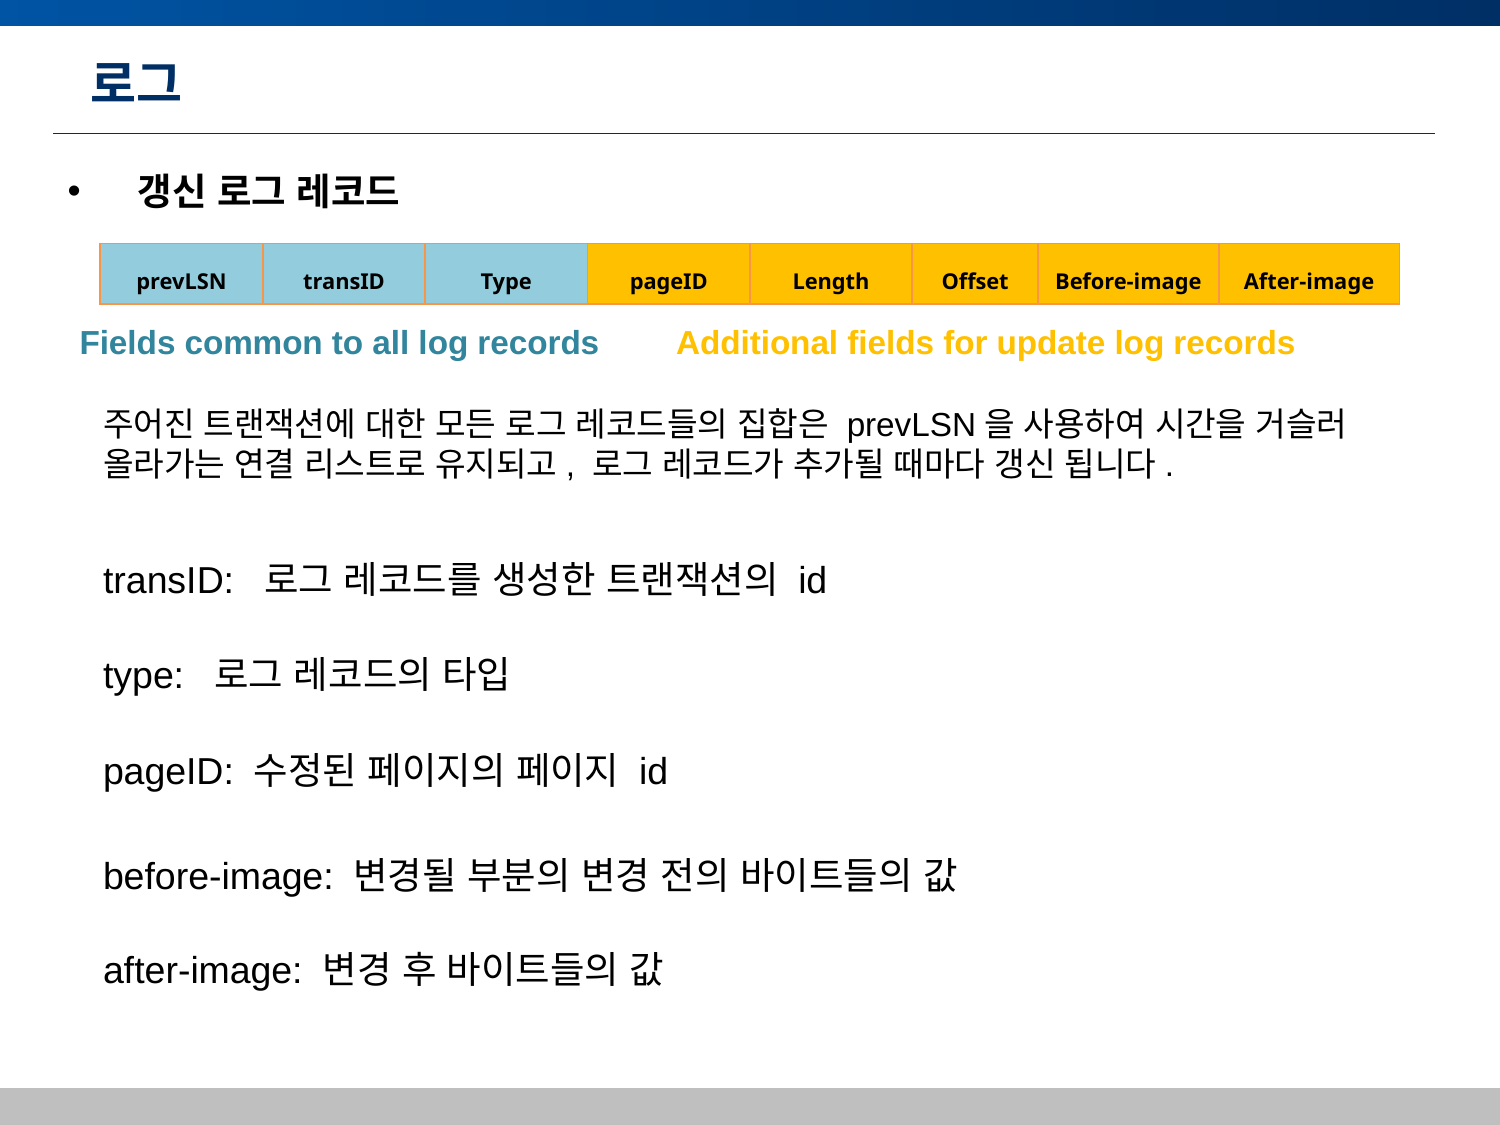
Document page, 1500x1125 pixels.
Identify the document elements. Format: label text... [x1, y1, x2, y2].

table_header Type [426, 244, 587, 303]
text_box after-image: 변경 후 바이트들의 값 [88, 938, 1400, 999]
table_header Before-image [1039, 244, 1218, 303]
text_box transID: 로그 레코드를 생성한 트랜잭션의 id [88, 549, 1400, 609]
text_box 갱신 로그 레코드 [53, 160, 1365, 221]
text_box pageID: 수정된 페이지의 페이지 id [88, 739, 1400, 800]
text_box type: 로그 레코드의 타입 [88, 643, 1400, 704]
table_header Length [751, 244, 911, 303]
title 로그 [75, 45, 1425, 132]
table_header After-image [1220, 244, 1399, 303]
text_box before-image: 변경될 부분의 변경 전의 바이트들의 값 [88, 844, 1400, 905]
table_header transID [264, 244, 424, 303]
text_box 주어진 트랜잭션에 대한 모든 로그 레코드들의 집합은 prevLSN을 사용하여 시간을 거슬러 올라가는 연결 리스트로 유지되고, 로그 레코드가 추가될 때마다 갱신 됩니다. [88, 395, 1400, 491]
text_box Fields common to all log records [64, 314, 632, 370]
text_box Additional fields for update log records [661, 314, 1424, 370]
table_header Offset [913, 244, 1037, 303]
table_header pageID [588, 244, 749, 303]
table_header prevLSN [101, 244, 262, 303]
